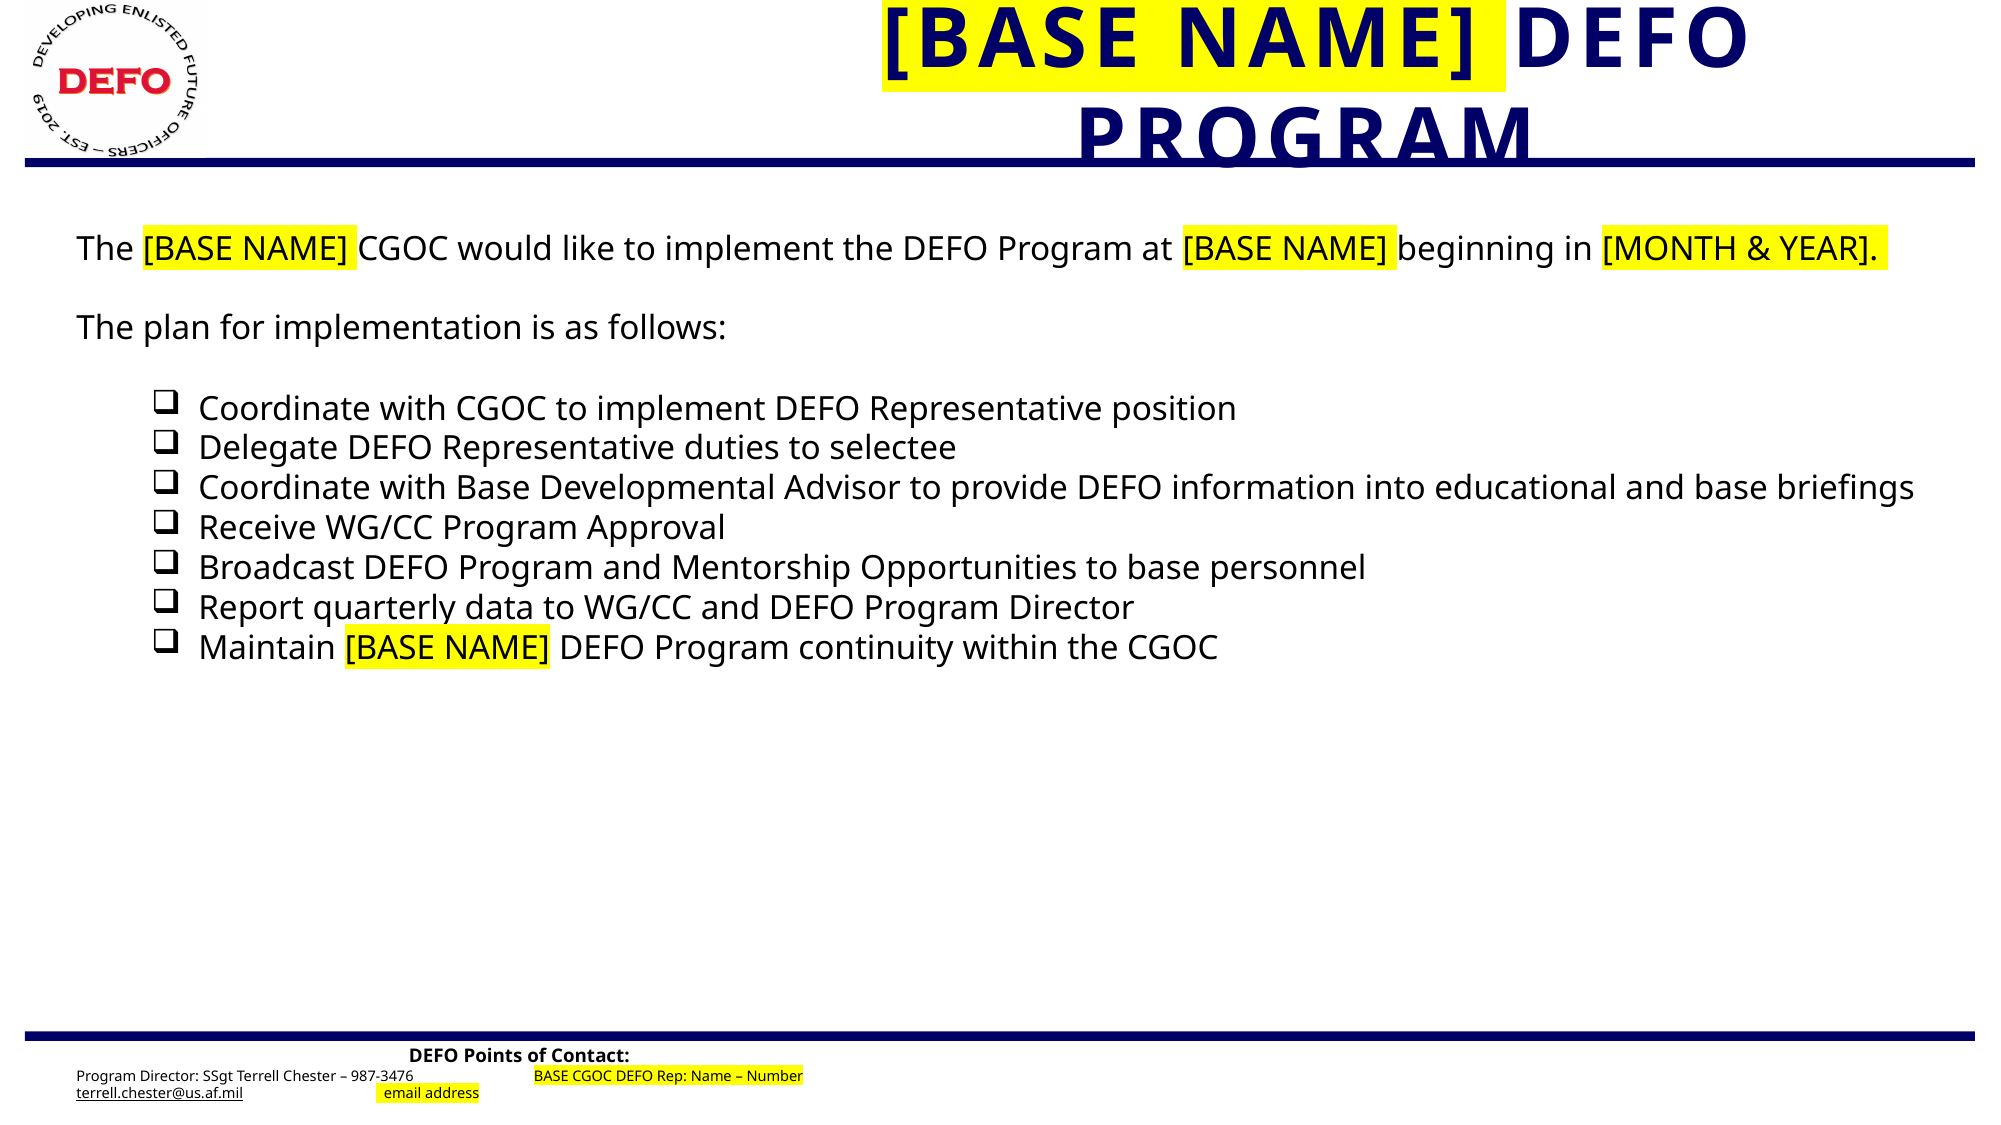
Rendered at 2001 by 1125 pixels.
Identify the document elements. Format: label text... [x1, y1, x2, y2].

picture [23, 0, 206, 158]
text_box The [BASE NAME] CGOC would like to implement the DEFO Program at [BASE NAME] beginning in [MONTH & YEAR]. The plan for implementation is as follows: Coordinate with CGOC to implement DEFO Representative position Delegate DEFO Representative duties to selectee Coordinate with Base Developmental Advisor to provide DEFO information into educational and base briefings Receive WG/CC Program Approval Broadcast DEFO Program and Mentorship Opportunities to base personnel Report quarterly data to WG/CC and DEFO Program Director Maintain [BASE NAME] DEFO Program continuity within the CGOC [61, 219, 1965, 799]
title [BASE NAME] DEFO PROGRAM [639, 0, 2000, 169]
text_box DEFO Points of Contact: Program Director: SSgt Terrell Chester – 987-3476 BASE CGOC DEFO Rep: Name – Number terrell.chester@us.af.mil email address [61, 1036, 978, 1125]
